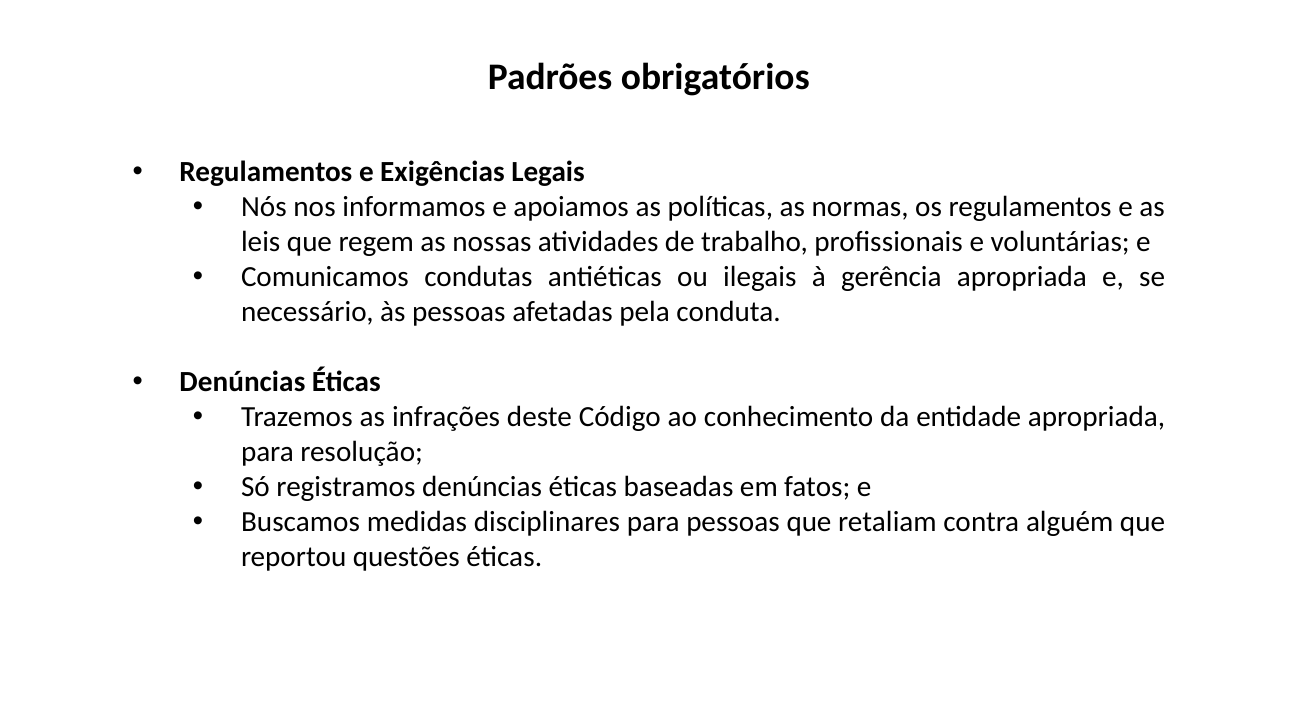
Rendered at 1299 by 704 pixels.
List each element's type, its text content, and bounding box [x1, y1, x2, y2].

text_box Regulamentos e Exigências Legais Nós nos informamos e apoiamos as políticas, as normas, os regulamentos e as leis que regem as nossas atividades de trabalho, profissionais e voluntárias; e Comunicamos condutas antiéticas ou ilegais à gerência apropriada e, se necessário, às pessoas afetadas pela conduta. Denúncias Éticas Trazemos as infrações deste Código ao conhecimento da entidade apropriada, para resolução; Só registramos denúncias éticas baseadas em fatos; e Buscamos medidas disciplinares para pessoas que retaliam contra alguém que reportou questões éticas. [117, 145, 1181, 585]
text_box Padrões obrigatórios [0, 44, 1299, 106]
